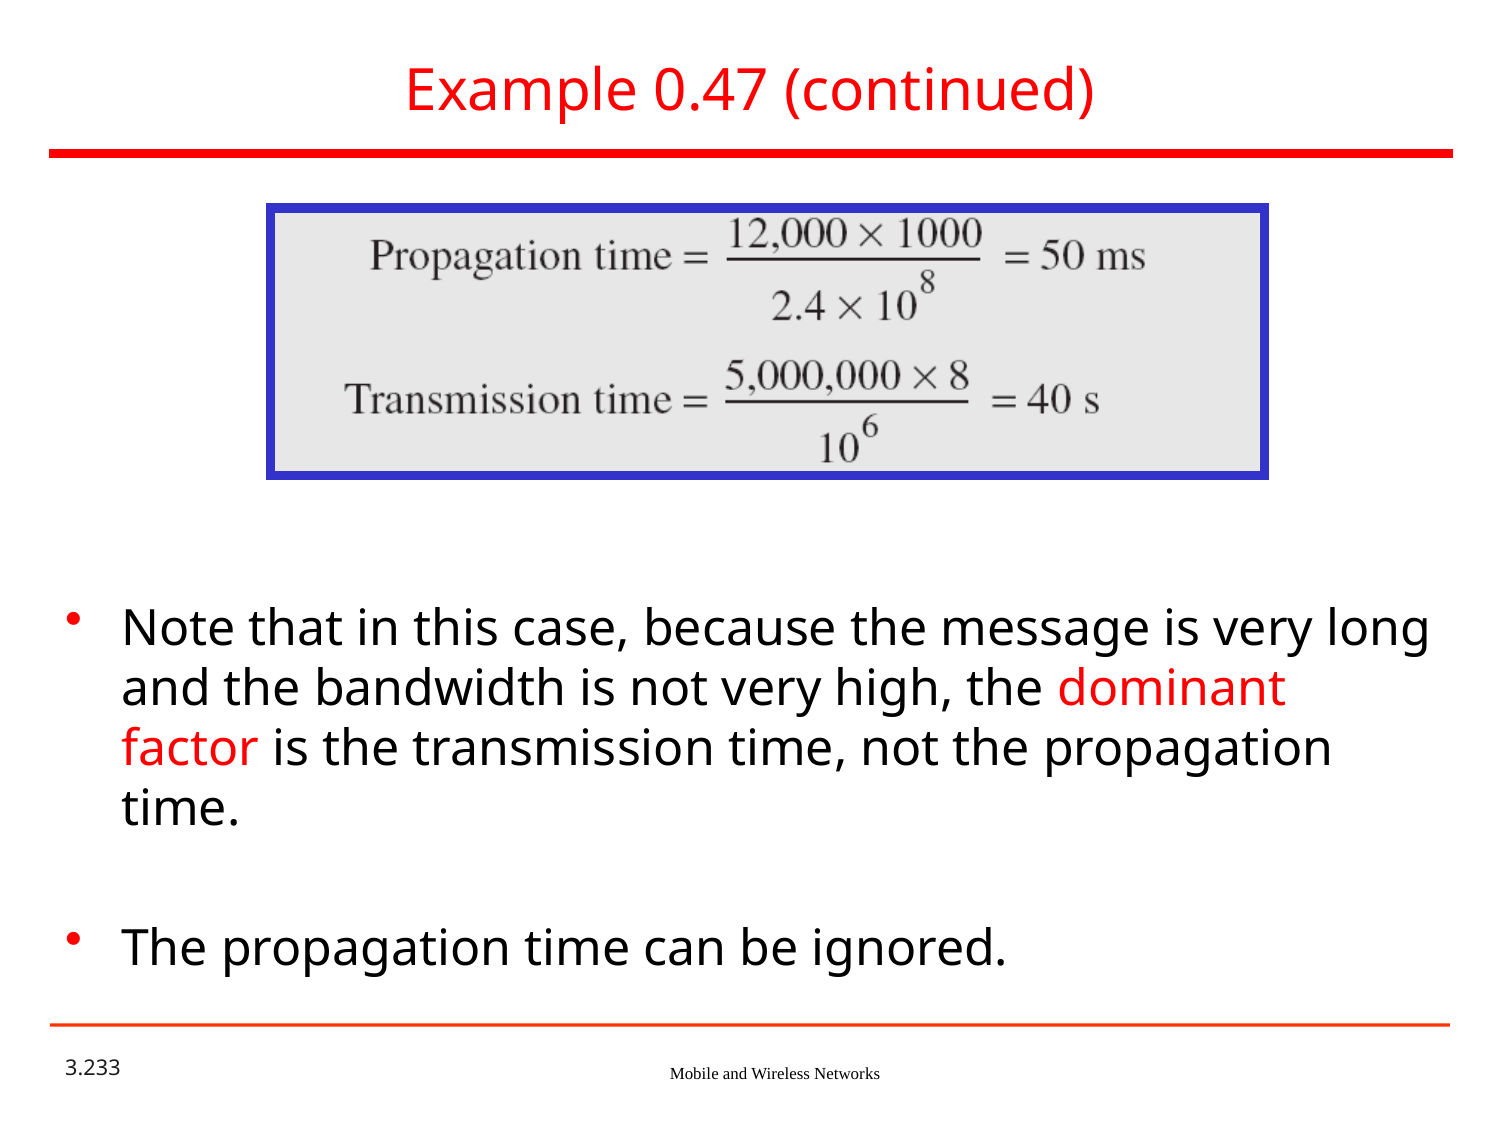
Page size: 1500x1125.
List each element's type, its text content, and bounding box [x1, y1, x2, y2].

footer Mobile and Wireless Networks [512, 1037, 1038, 1089]
picture [274, 212, 1260, 471]
slide_number 3.233 [49, 1037, 363, 1088]
title Example 0.47 (continued) [49, 37, 1451, 138]
list Note that in this case, because the message is very long and the bandwidth is not very high, the dominant factor is the transmission time, not the propagation time. The propagation time can be ignored. [49, 587, 1451, 1020]
